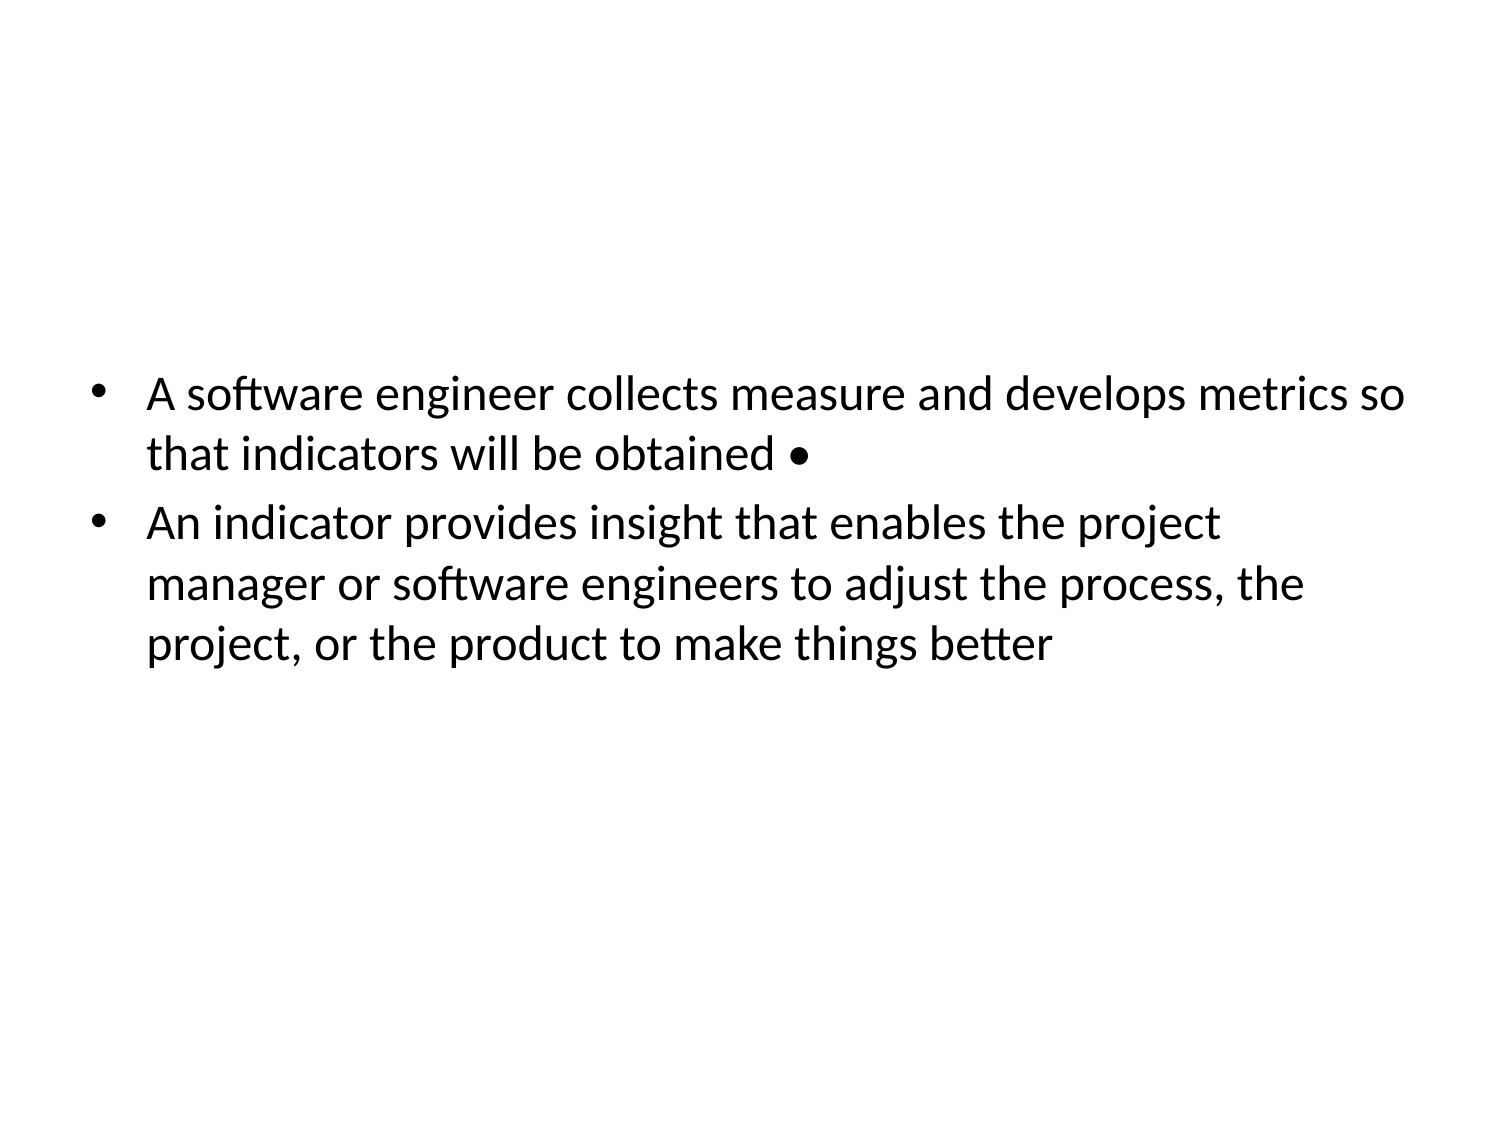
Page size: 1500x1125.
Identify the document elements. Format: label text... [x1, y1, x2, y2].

list A software engineer collects measure and develops metrics so that indicators will be obtained • An indicator provides insight that enables the project manager or software engineers to adjust the process, the project, or the product to make things better [75, 262, 1425, 1005]
